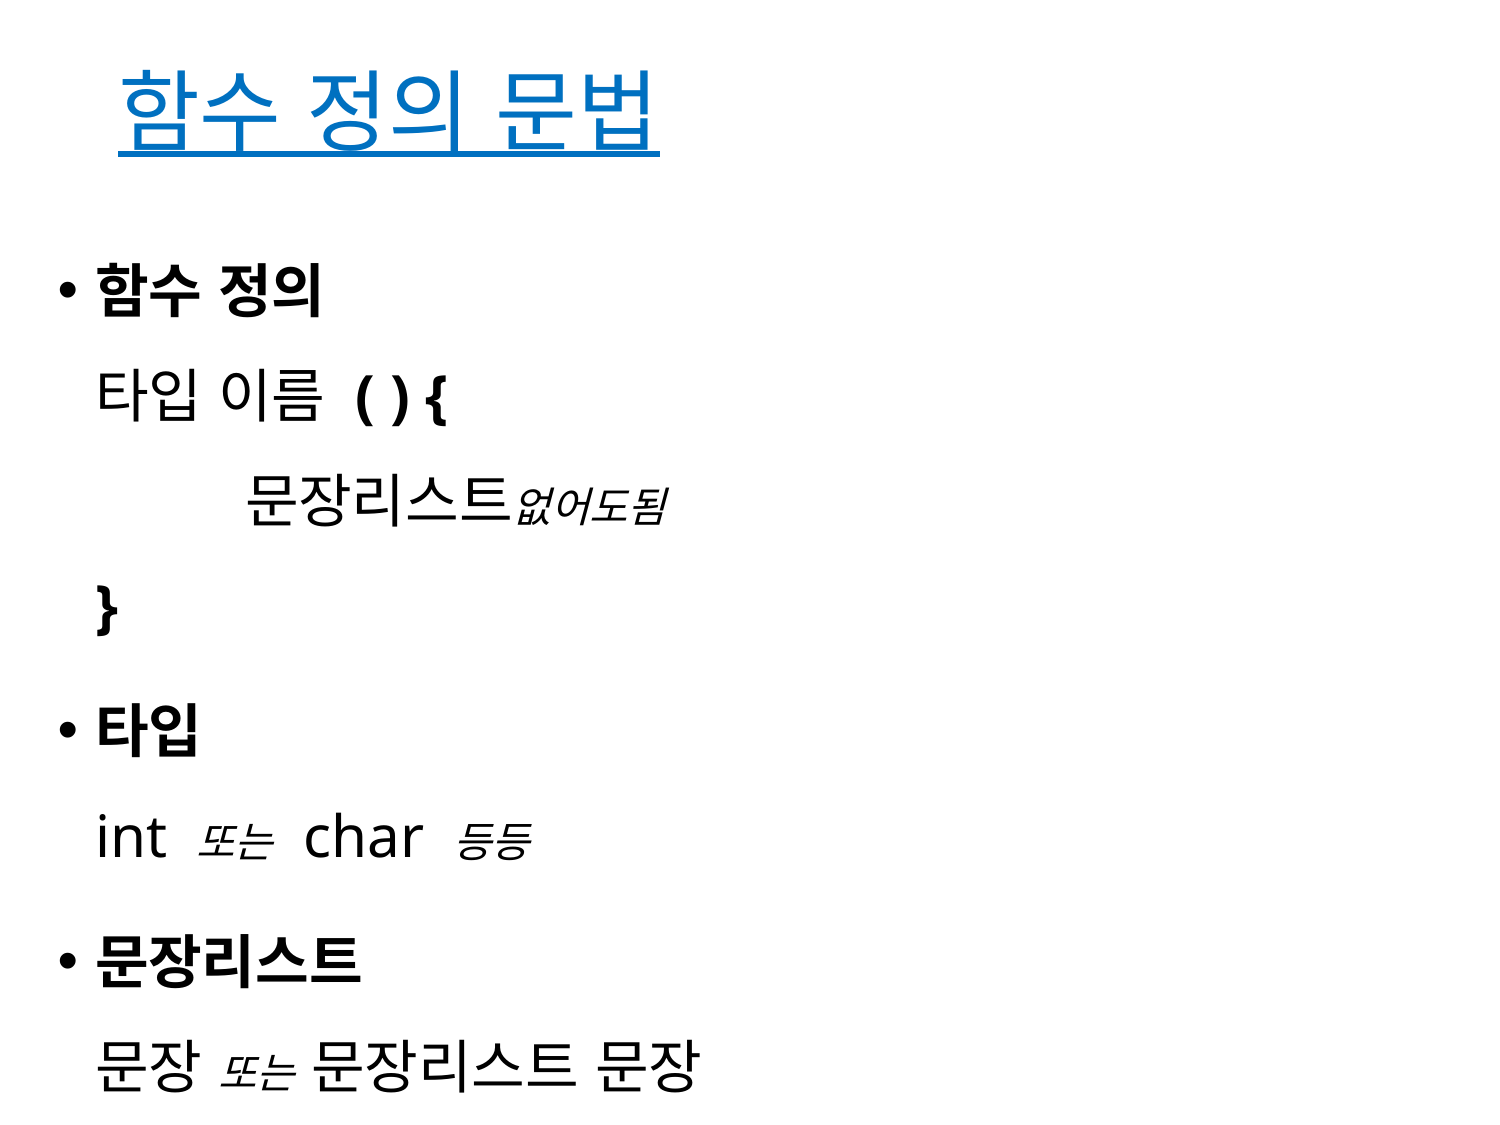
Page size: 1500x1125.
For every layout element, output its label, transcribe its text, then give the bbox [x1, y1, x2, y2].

title 함수 정의 문법 [103, 59, 1481, 172]
list 함수 정의 타입 이름 ( ) { 문장리스트없어도됨 } 타입 int 또는 char 등등 문장리스트 문장 또는 문장리스트 문장 [42, 212, 1462, 1125]
